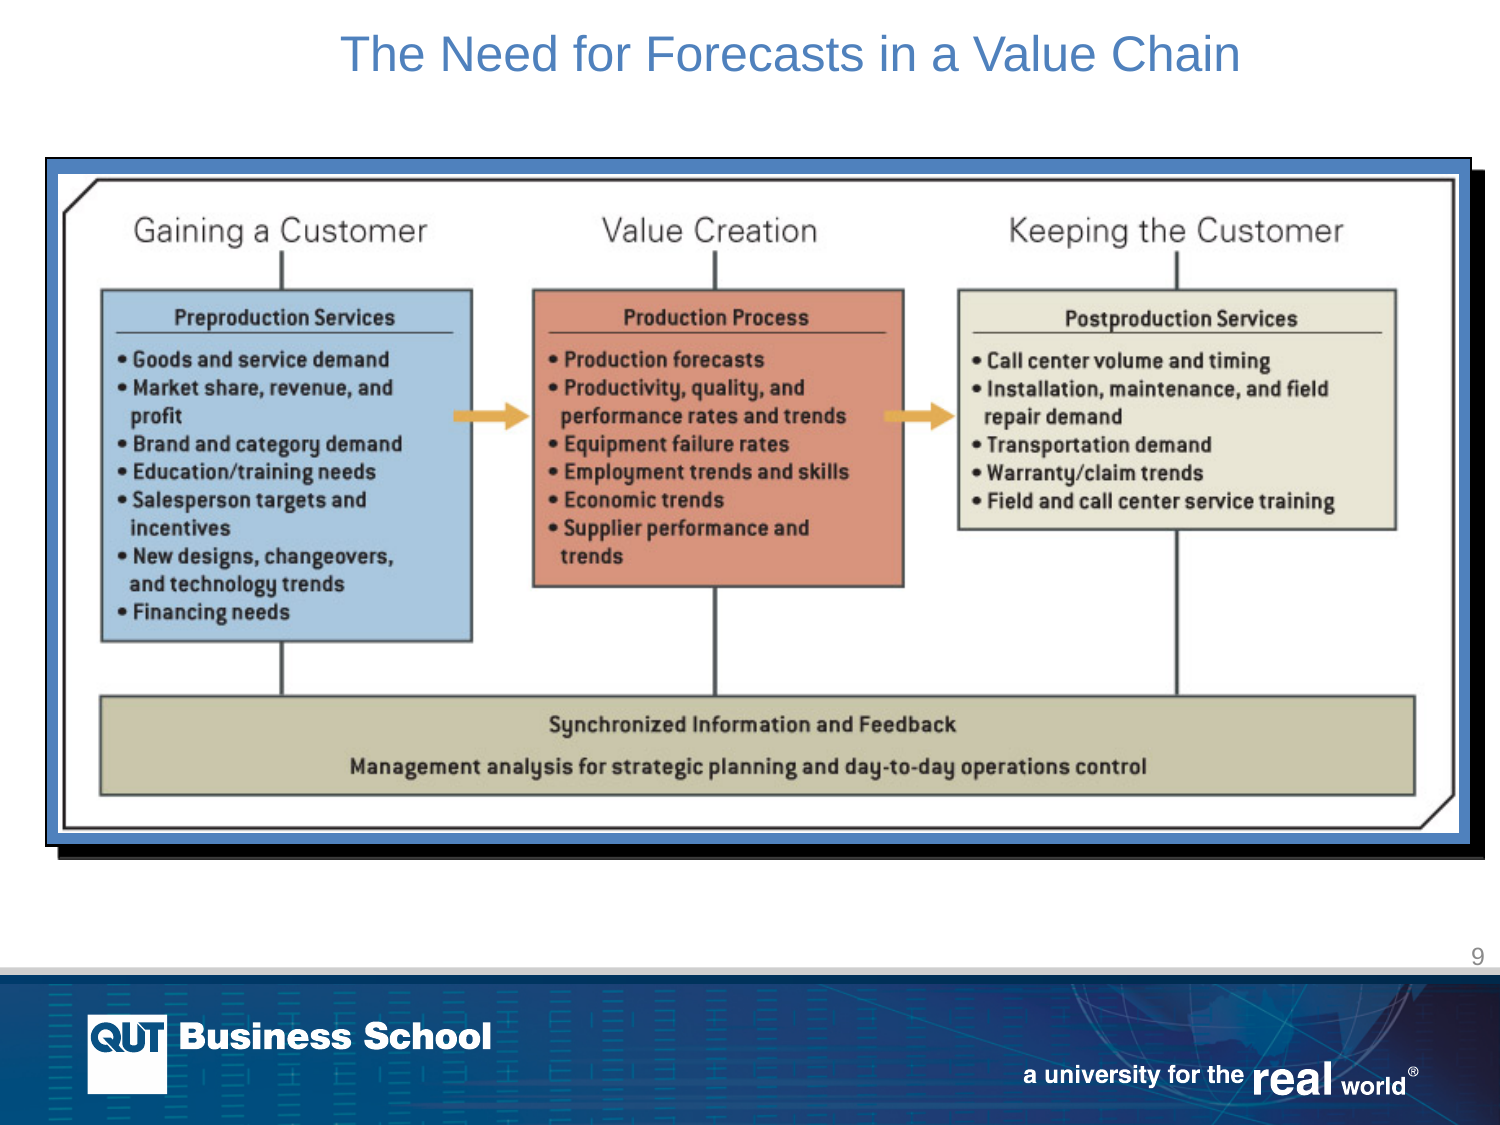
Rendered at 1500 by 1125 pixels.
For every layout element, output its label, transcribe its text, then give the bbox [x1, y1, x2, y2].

picture [58, 174, 1459, 834]
text_box [0, 0, 875, 75]
text_box The Need for Forecasts in a Value Chain [324, 14, 1425, 90]
text_box [45, 158, 1471, 846]
picture [0, 984, 1500, 1125]
text_box 9 [1149, 924, 1500, 985]
